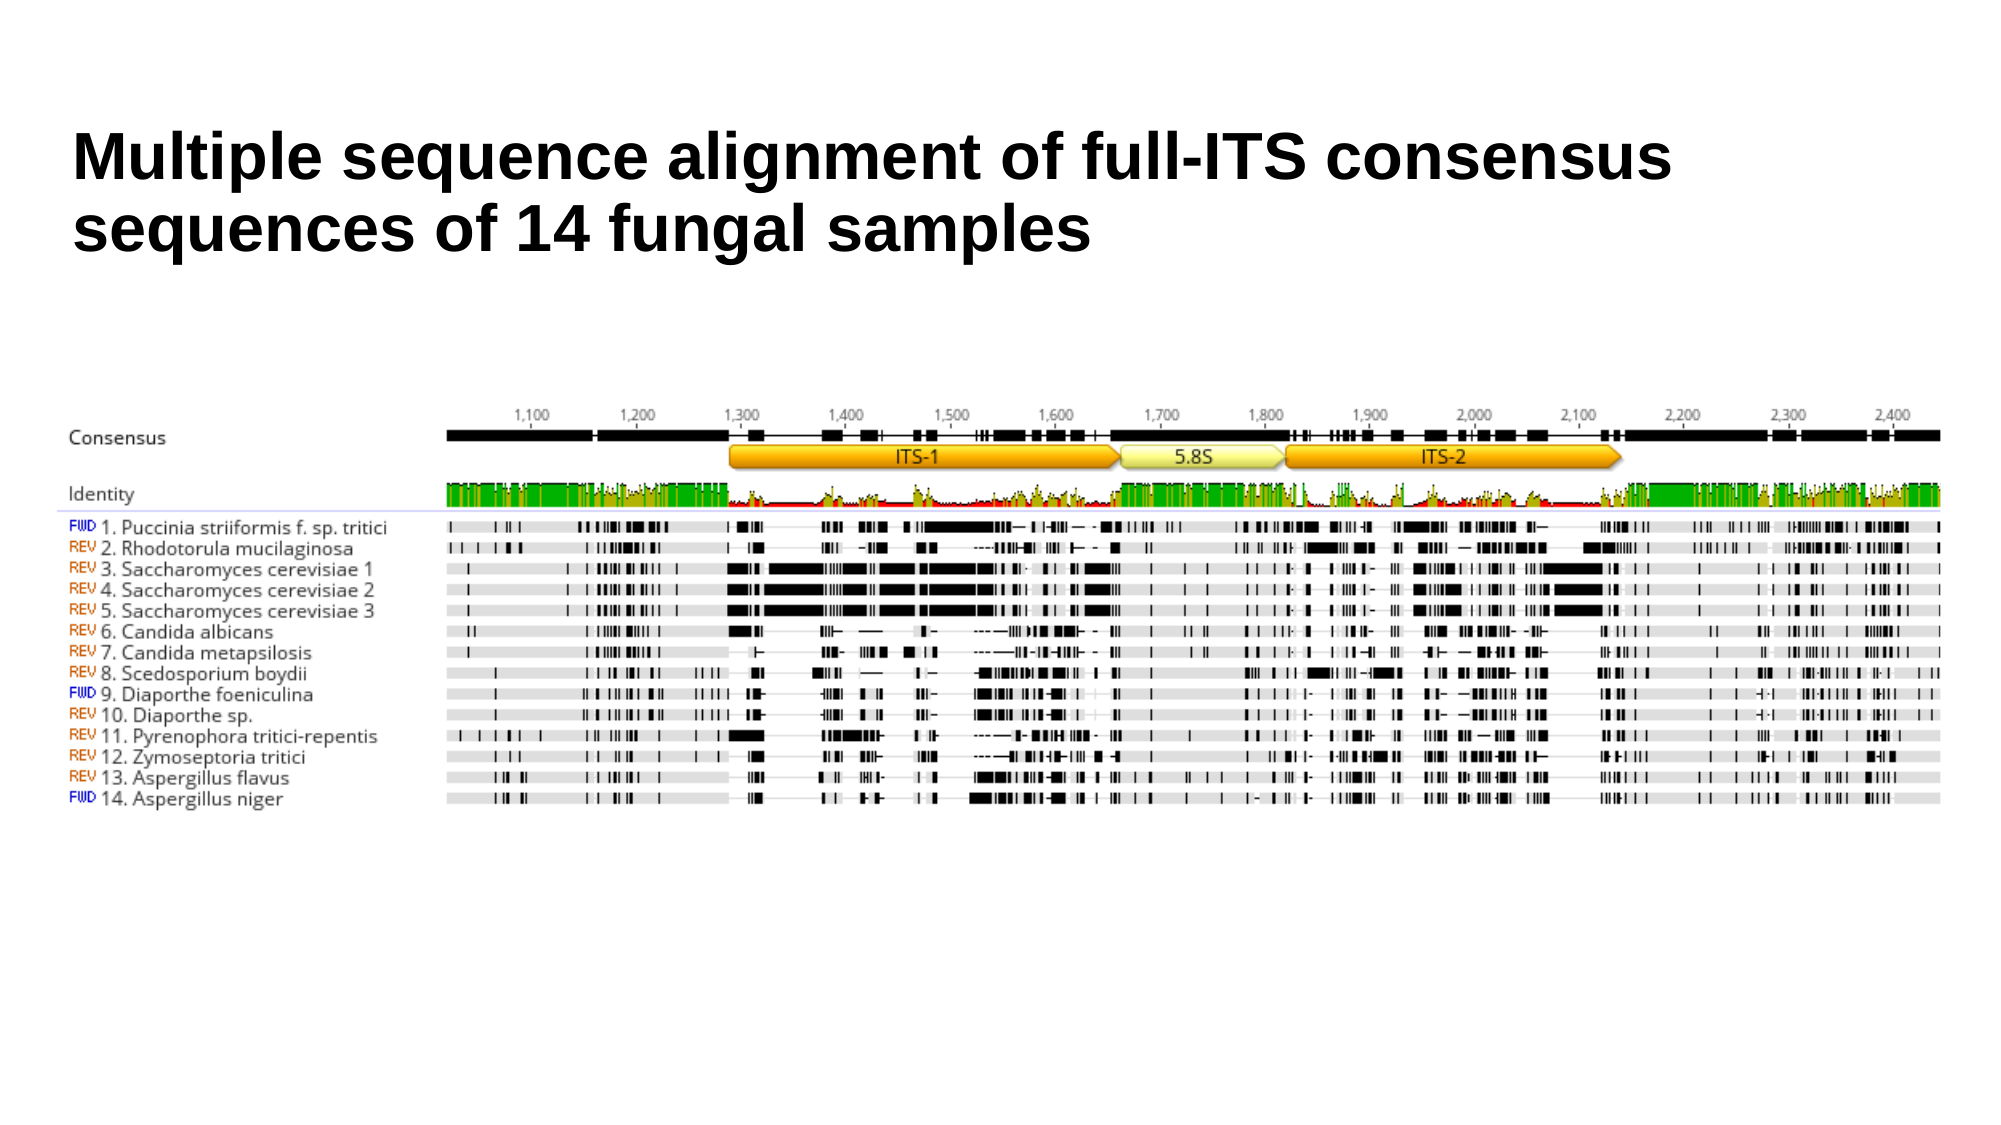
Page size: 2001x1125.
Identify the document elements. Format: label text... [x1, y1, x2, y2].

picture [56, 273, 1941, 947]
text_box Multiple sequence alignment of full-ITS consensus sequences of 14 fungal samples [56, 56, 1834, 273]
